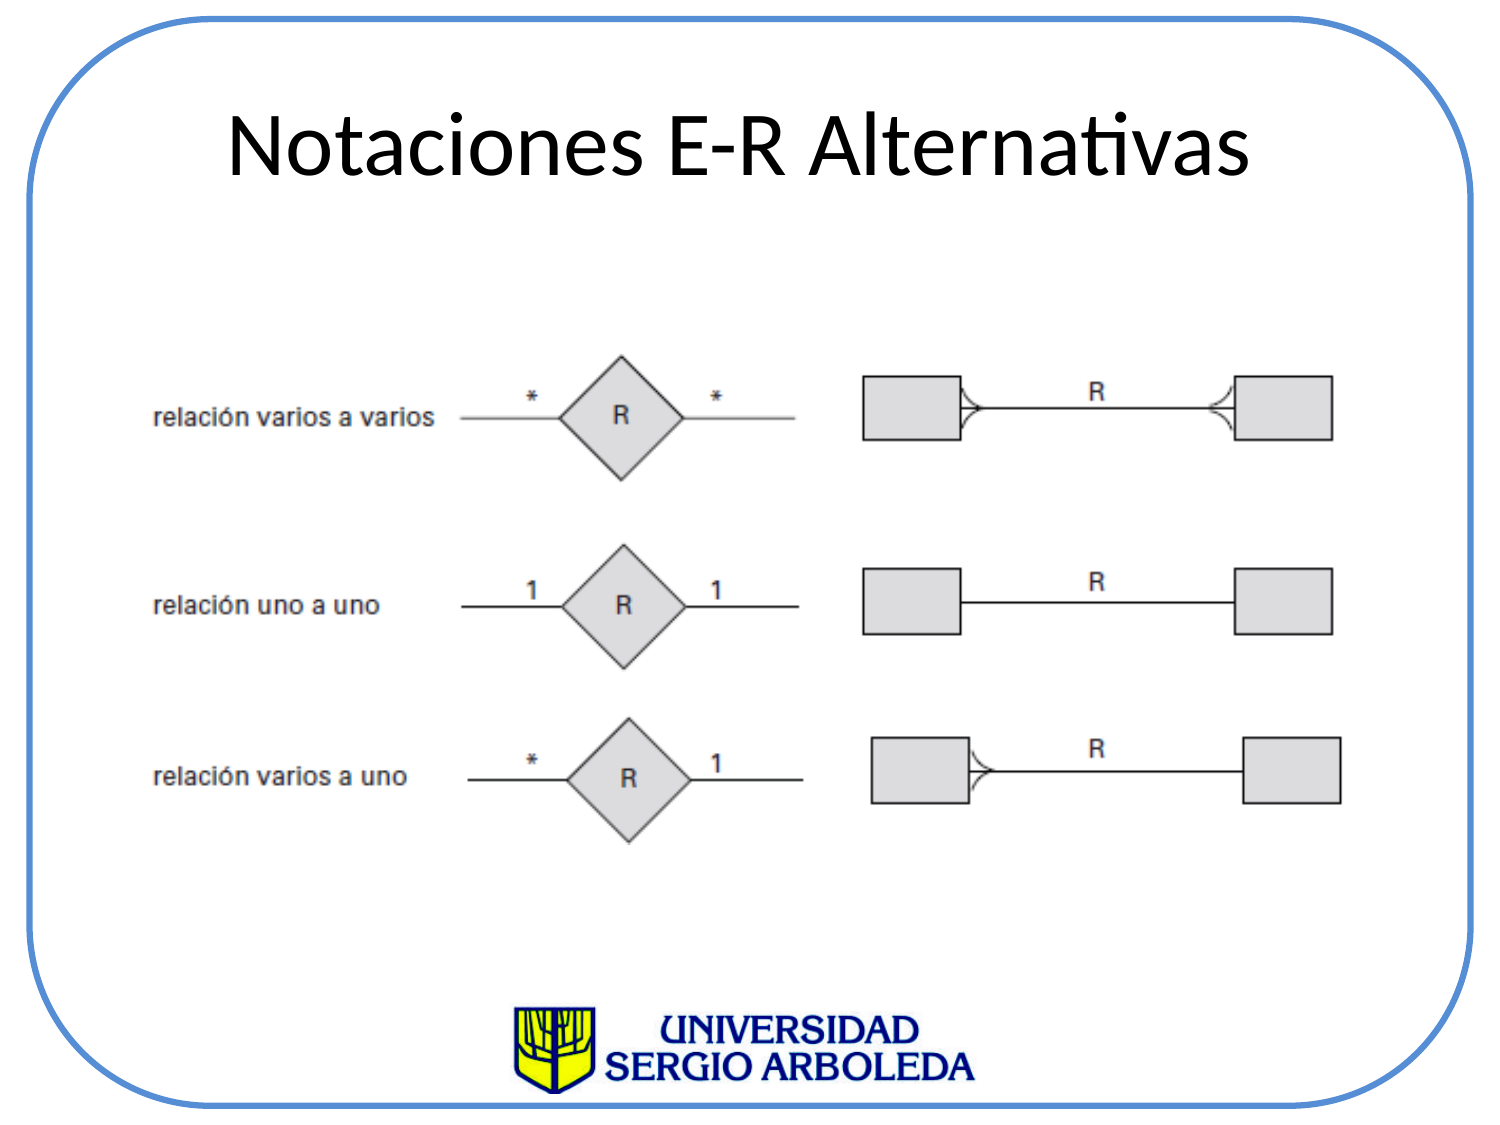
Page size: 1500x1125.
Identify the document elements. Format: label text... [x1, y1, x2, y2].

text_box [27, 76, 1473, 1108]
text_box [113, 16, 1387, 45]
picture [121, 337, 1378, 845]
title Notaciones E-R Alternativas [75, 45, 1425, 233]
picture [481, 987, 1018, 1095]
